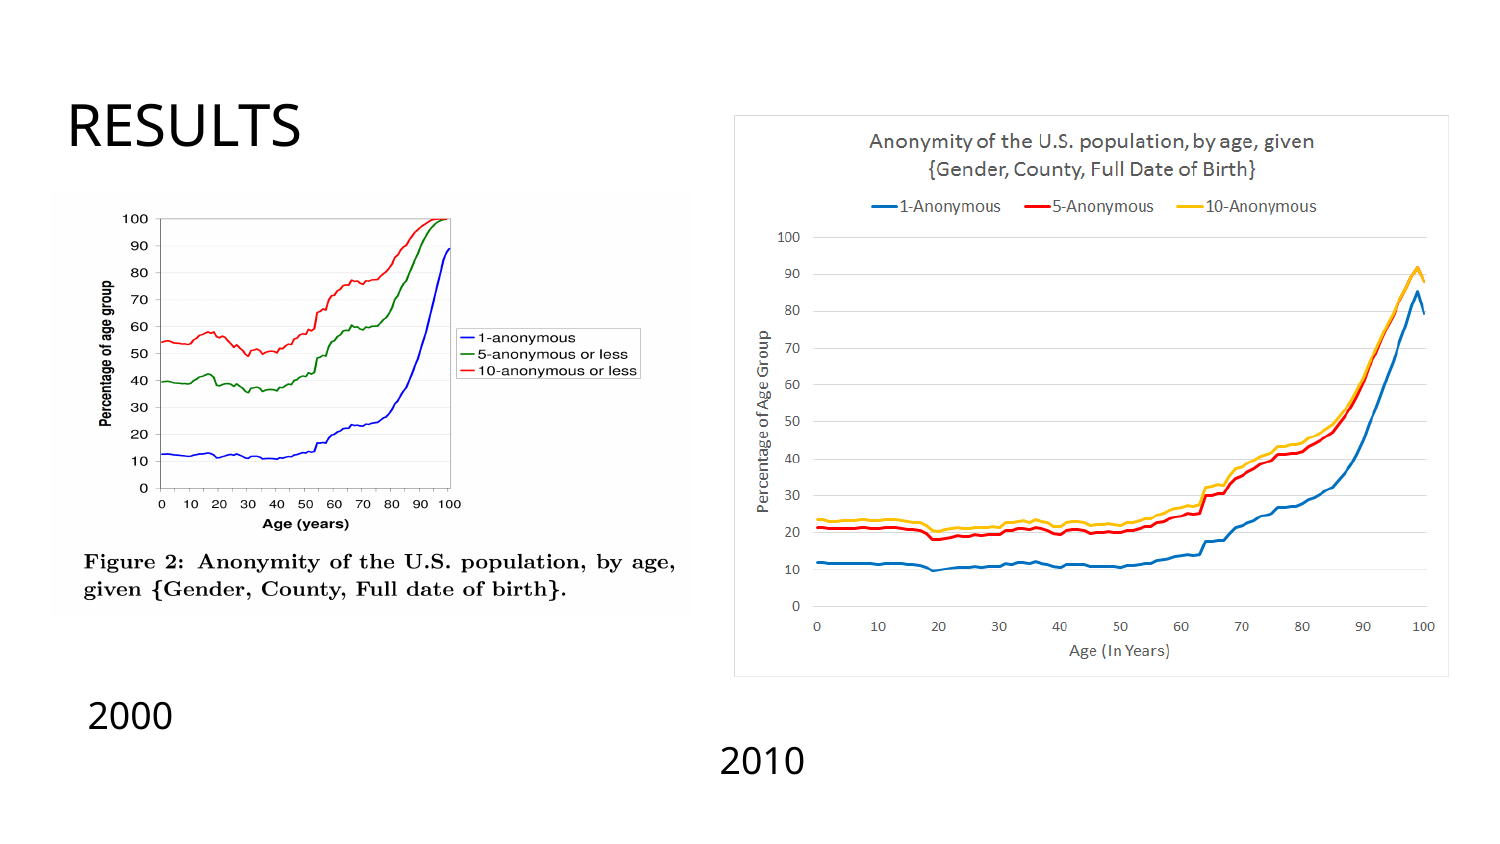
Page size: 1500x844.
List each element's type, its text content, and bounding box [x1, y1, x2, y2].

picture [50, 190, 692, 617]
text_box 2000 2010 [51, 676, 1474, 771]
title RESULTS [51, 72, 1449, 167]
picture [733, 115, 1450, 677]
